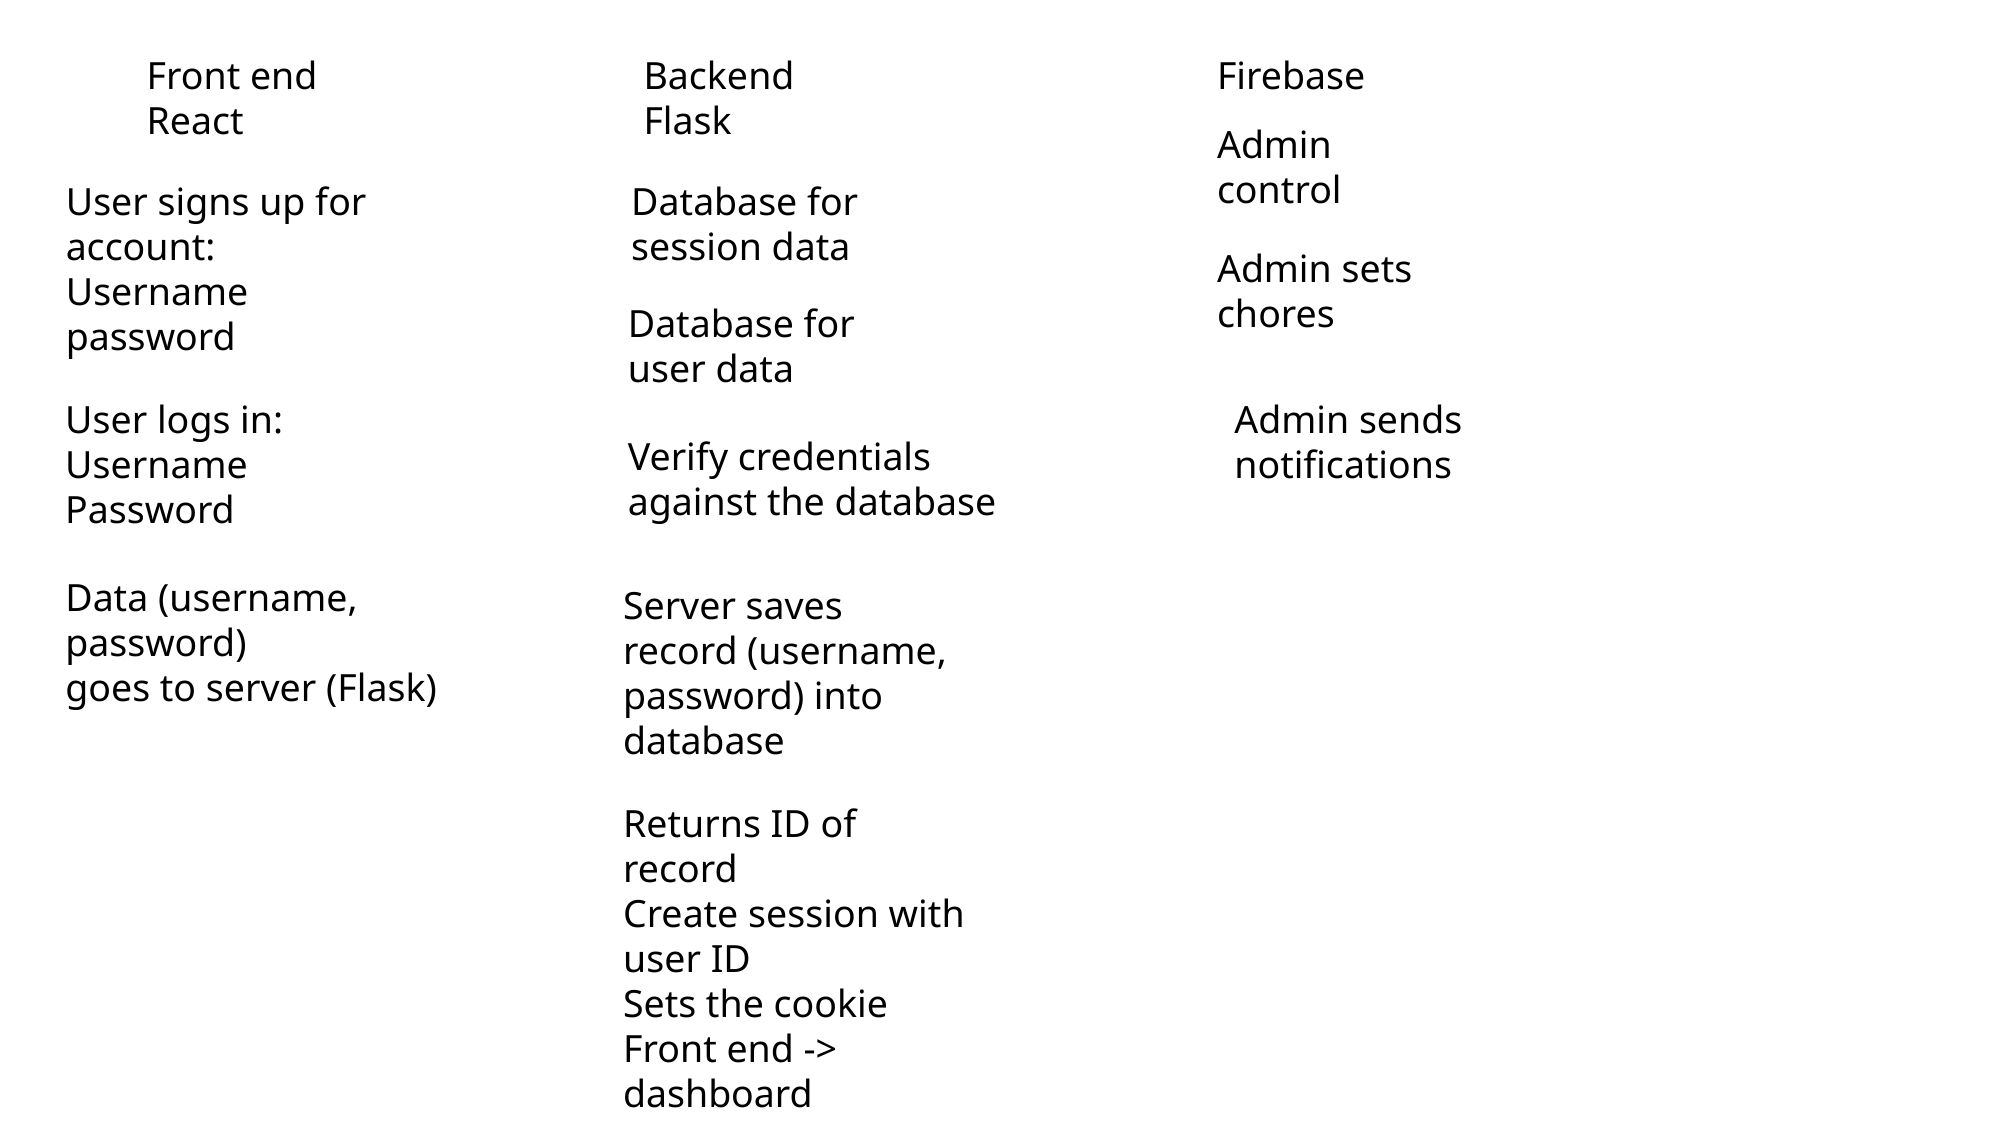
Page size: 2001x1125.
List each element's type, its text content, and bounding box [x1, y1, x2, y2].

text_box Admin control [1202, 114, 1463, 237]
text_box User signs up for account: Username password [51, 170, 424, 366]
text_box Data (username, password) goes to server (Flask) [50, 566, 489, 716]
text_box Front end React [131, 45, 465, 150]
text_box Returns ID of record Create session with user ID Sets the cookie Front end -> dashboard [608, 792, 981, 1122]
text_box Admin sends notifications [1219, 388, 1480, 539]
text_box Backend Flask [628, 45, 923, 150]
text_box Admin sets chores [1202, 237, 1463, 388]
text_box Firebase [1202, 45, 1497, 105]
text_box Server saves record (username, password) into database [608, 574, 981, 770]
text_box Verify credentials against the database [613, 425, 1052, 531]
text_box Database for user data [613, 292, 923, 398]
text_box Database for session data [616, 170, 877, 321]
text_box User logs in: Username Password [50, 388, 343, 539]
